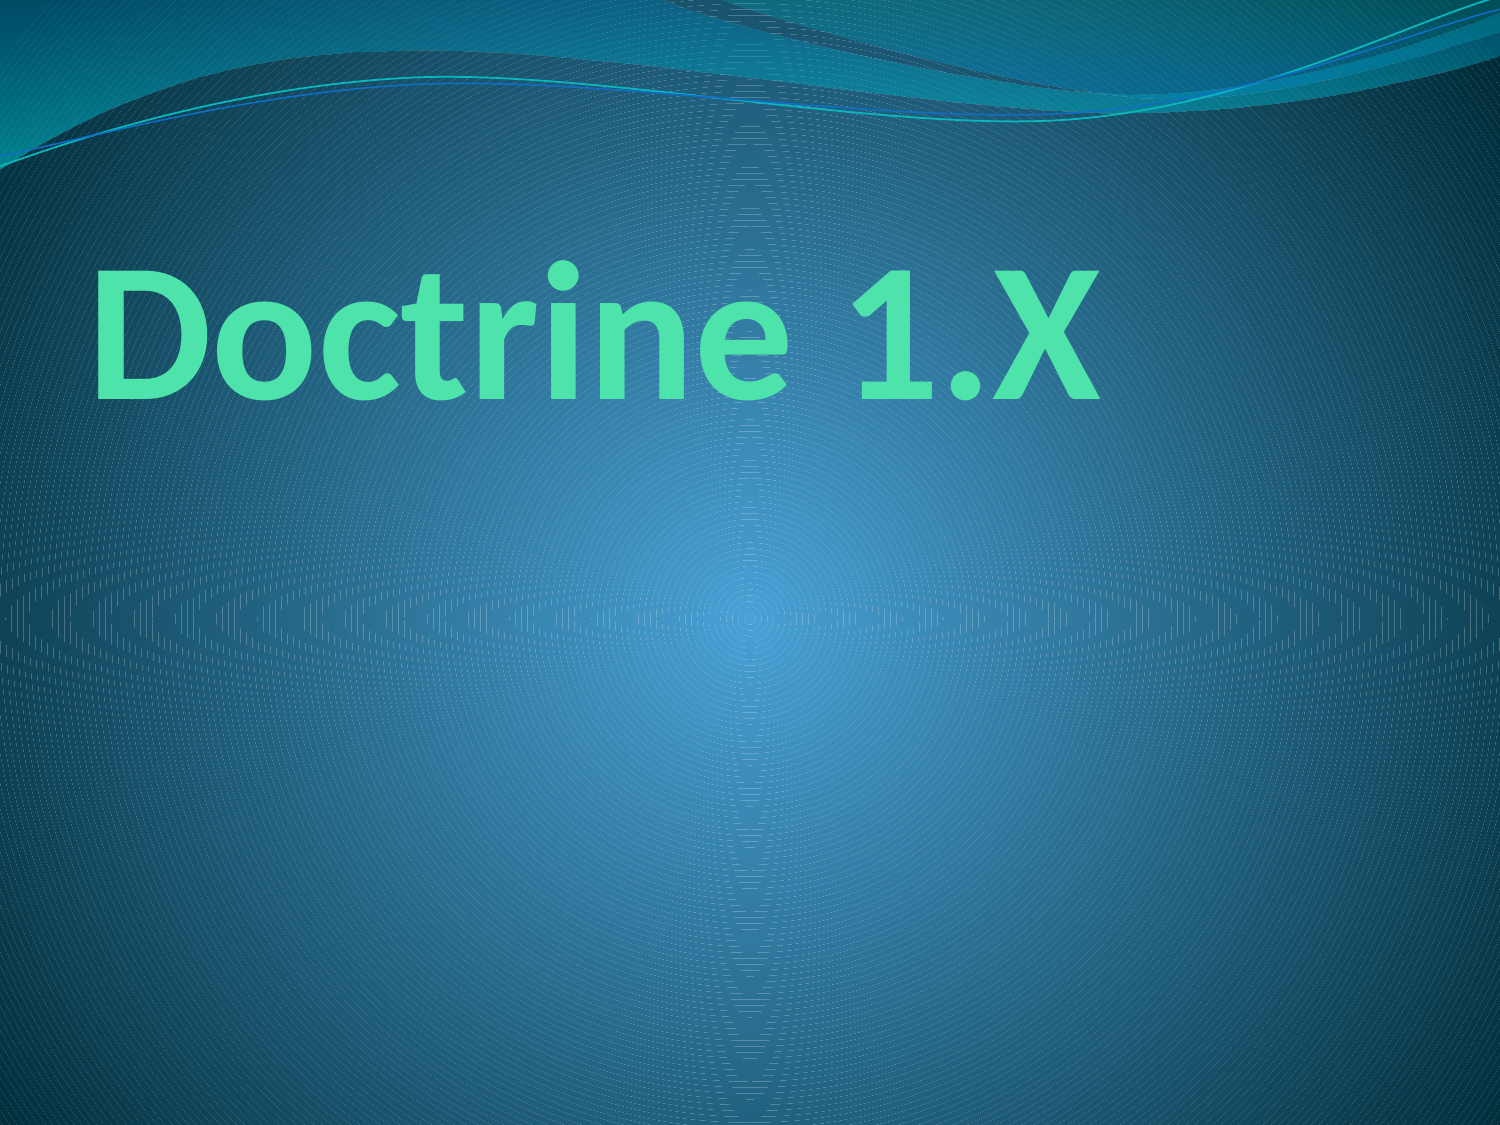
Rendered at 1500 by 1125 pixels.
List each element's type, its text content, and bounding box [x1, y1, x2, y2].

title Doctrine 1.X [86, 216, 1362, 440]
